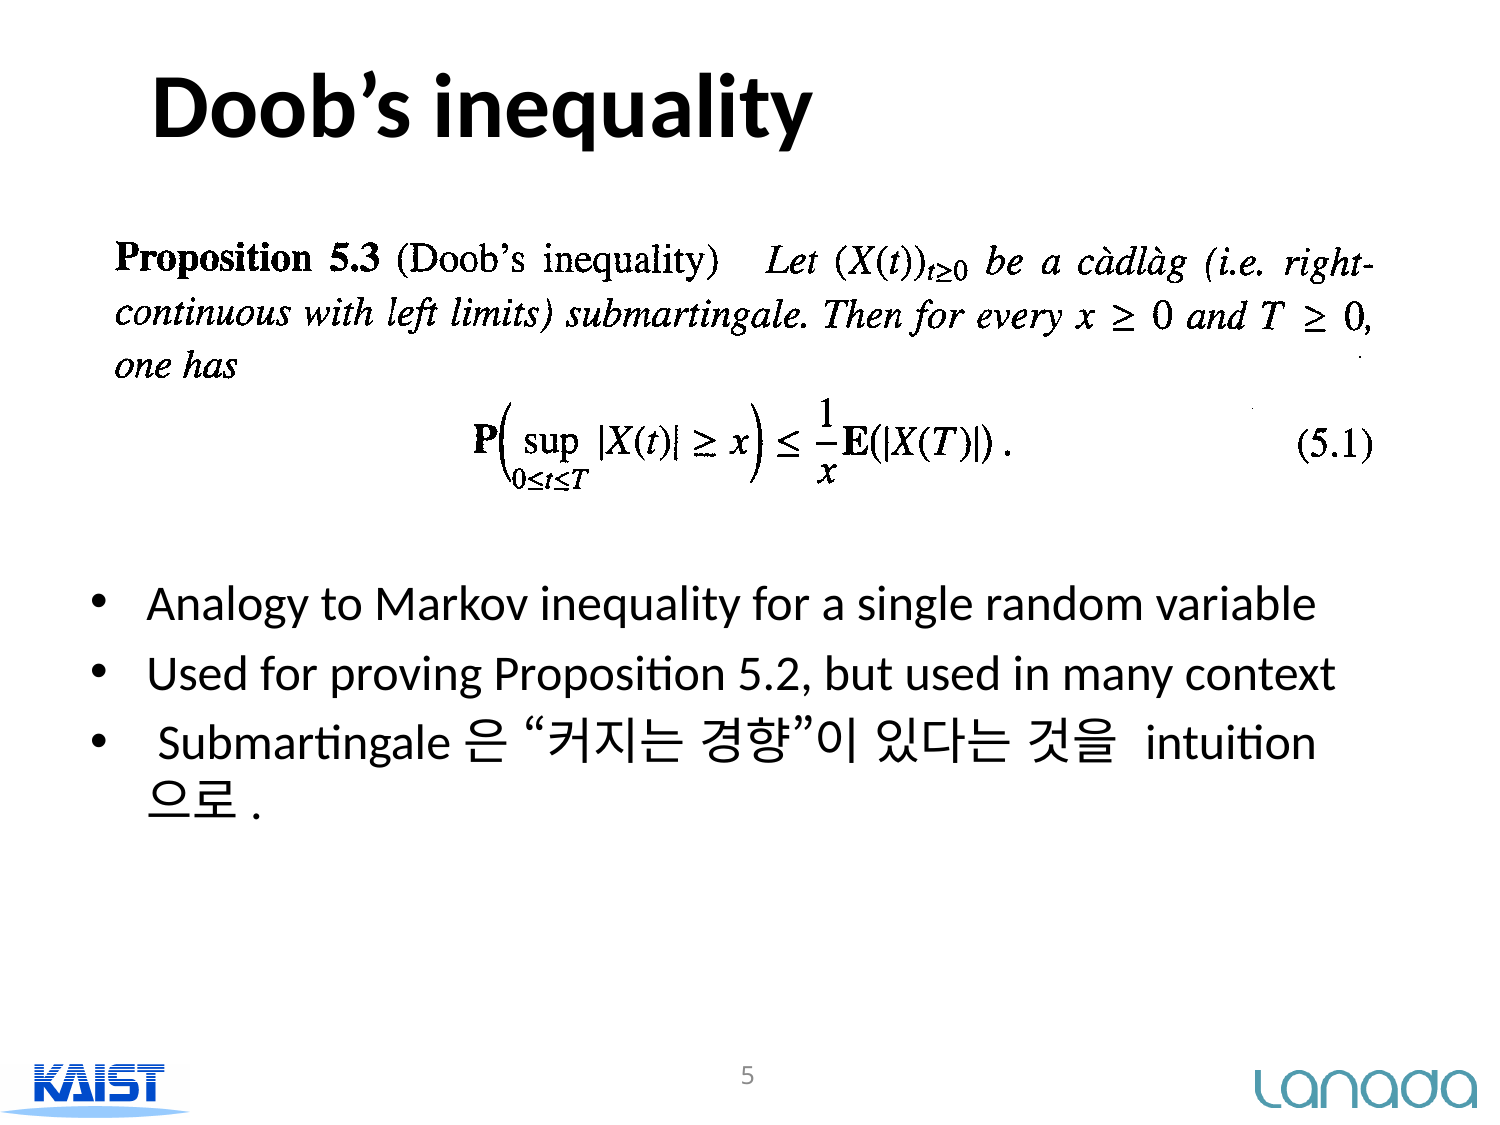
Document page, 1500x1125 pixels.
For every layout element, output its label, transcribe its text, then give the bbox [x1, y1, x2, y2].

picture [0, 1064, 190, 1118]
picture [52, 219, 1406, 499]
slide_number 5 [572, 1046, 923, 1107]
title Doob’s inequality [136, 7, 1424, 195]
list Analogy to Markov inequality for a single random variable Used for proving Proposition 5.2, but used in many context Submartingale은 “커지는 경향”이 있다는 것을 intuition으로. [75, 562, 1425, 1005]
